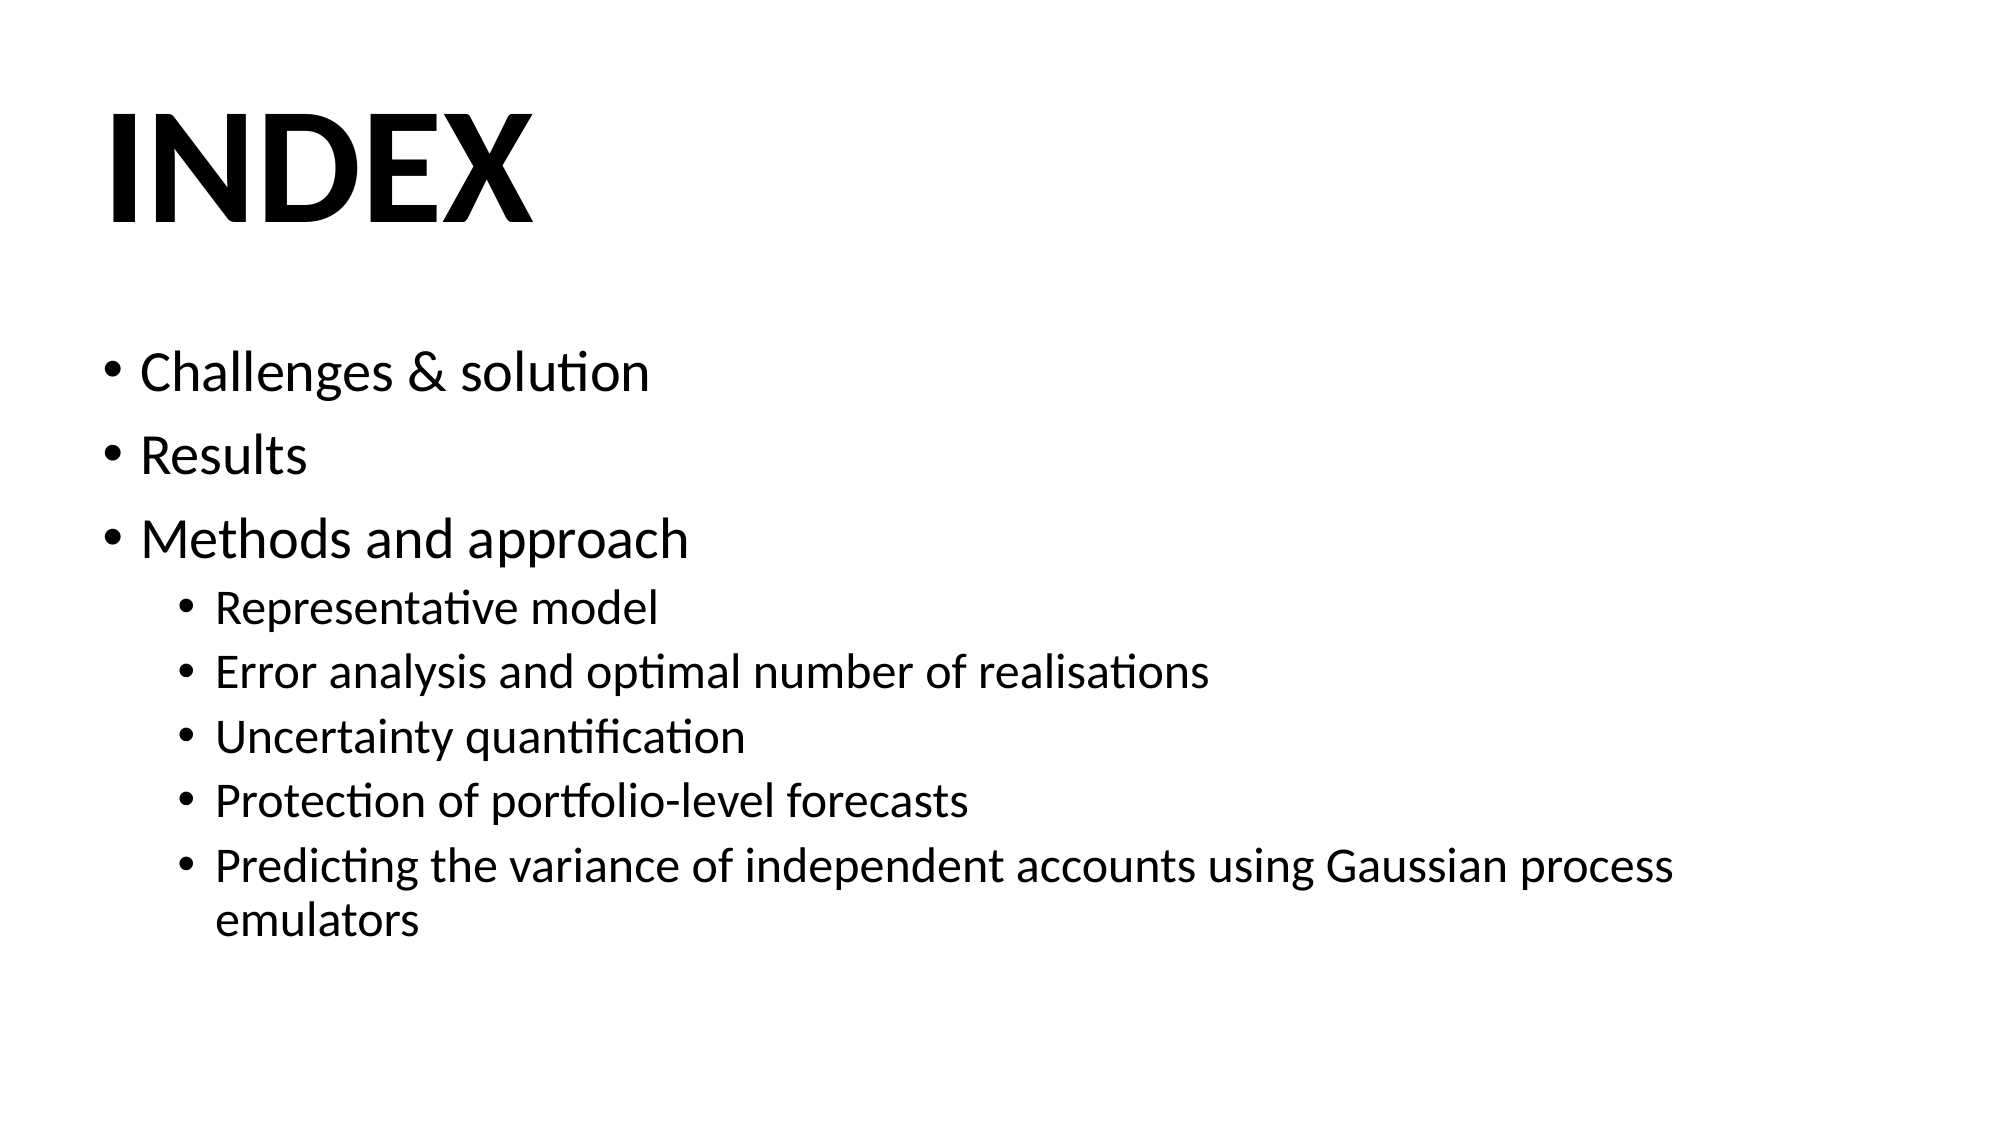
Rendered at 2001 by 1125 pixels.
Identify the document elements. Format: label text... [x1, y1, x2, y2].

list Challenges & solution Results Methods and approach Representative model Error analysis and optimal number of realisations Uncertainty quantification Protection of portfolio-level forecasts Predicting the variance of independent accounts using Gaussian process emulators [87, 333, 1813, 1048]
text_box INDEX [87, 48, 1500, 263]
